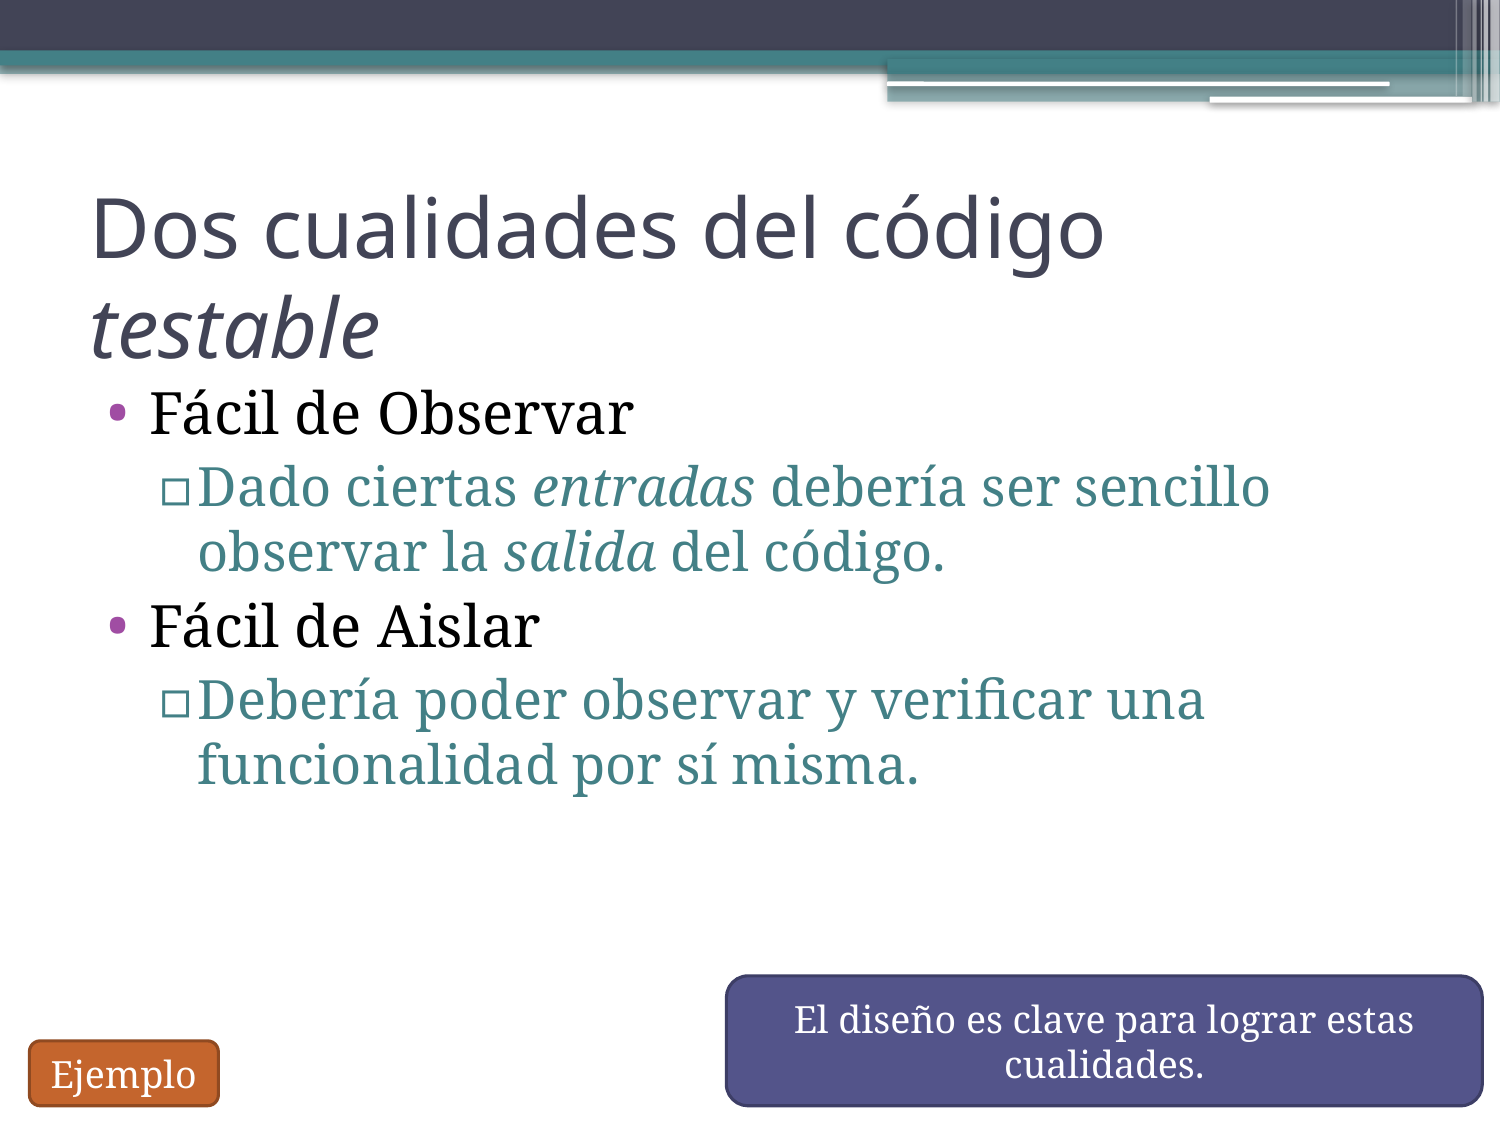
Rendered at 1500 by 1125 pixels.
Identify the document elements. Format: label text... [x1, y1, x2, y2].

text_box Ejemplo [27, 1039, 220, 1108]
title Dos cualidades del código testable [75, 187, 1425, 363]
text_box El diseño es clave para lograr estas cualidades. [724, 974, 1484, 1108]
list Fácil de Observar Dado ciertas entradas debería ser sencillo observar la salida del código. Fácil de Aislar Debería poder observar y verificar una funcionalidad por sí misma. [75, 368, 1425, 1079]
